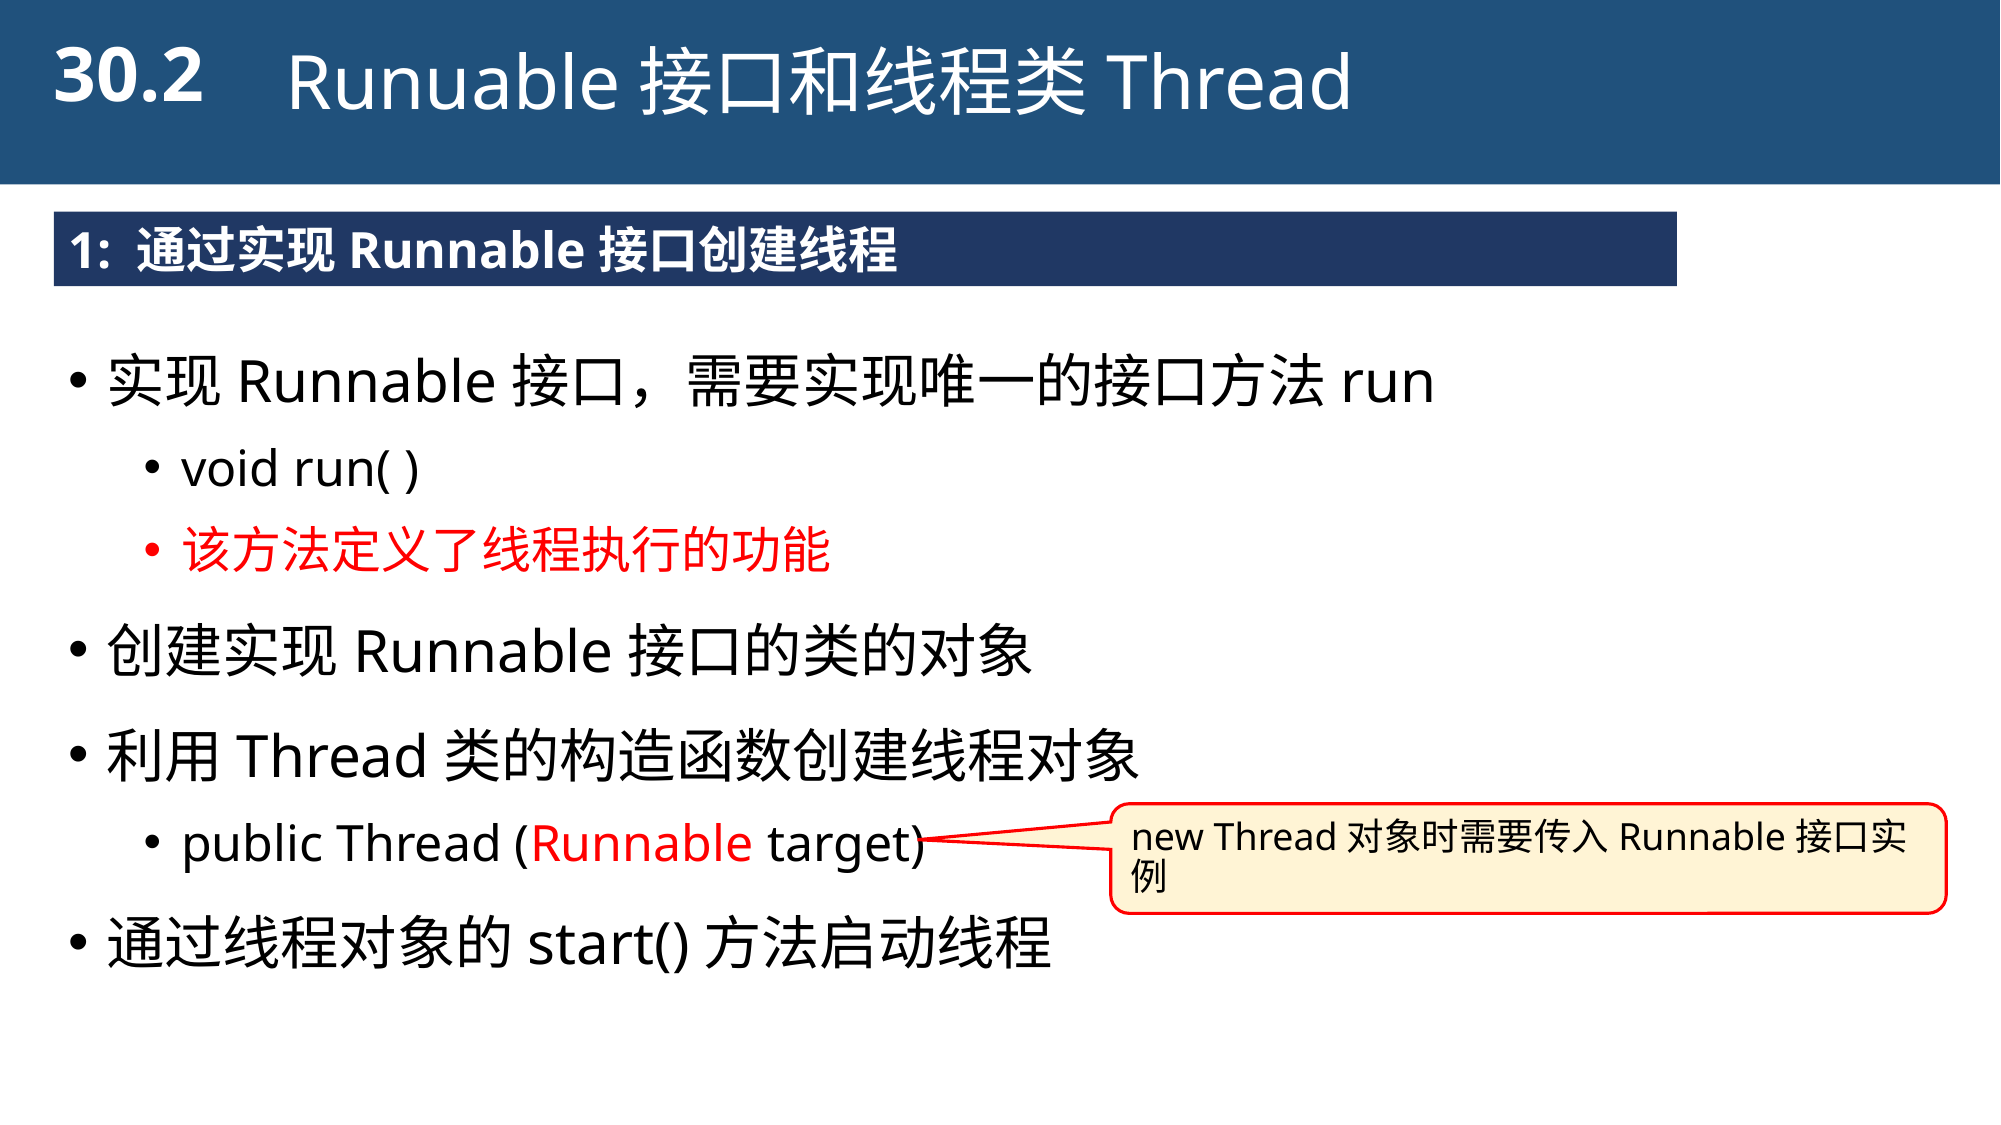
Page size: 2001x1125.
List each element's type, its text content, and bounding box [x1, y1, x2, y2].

list Runuable接口和线程类Thread [270, 36, 1484, 119]
text_box 实现Runnable接口，需要实现唯一的接口方法run void run( ) 该方法定义了线程执行的功能 创建实现Runnable接口的类的对象 利用Thread类的构造函数创建线程对象 public Thread (Runnable target) 通过线程对象的start()方法启动线程 [53, 322, 1954, 998]
list 30.2 [38, 28, 244, 166]
text_box new Thread对象时需要传入Runnable接口实例 [917, 802, 1948, 915]
text_box 1: 通过实现Runnable接口创建线程 [53, 211, 1677, 287]
